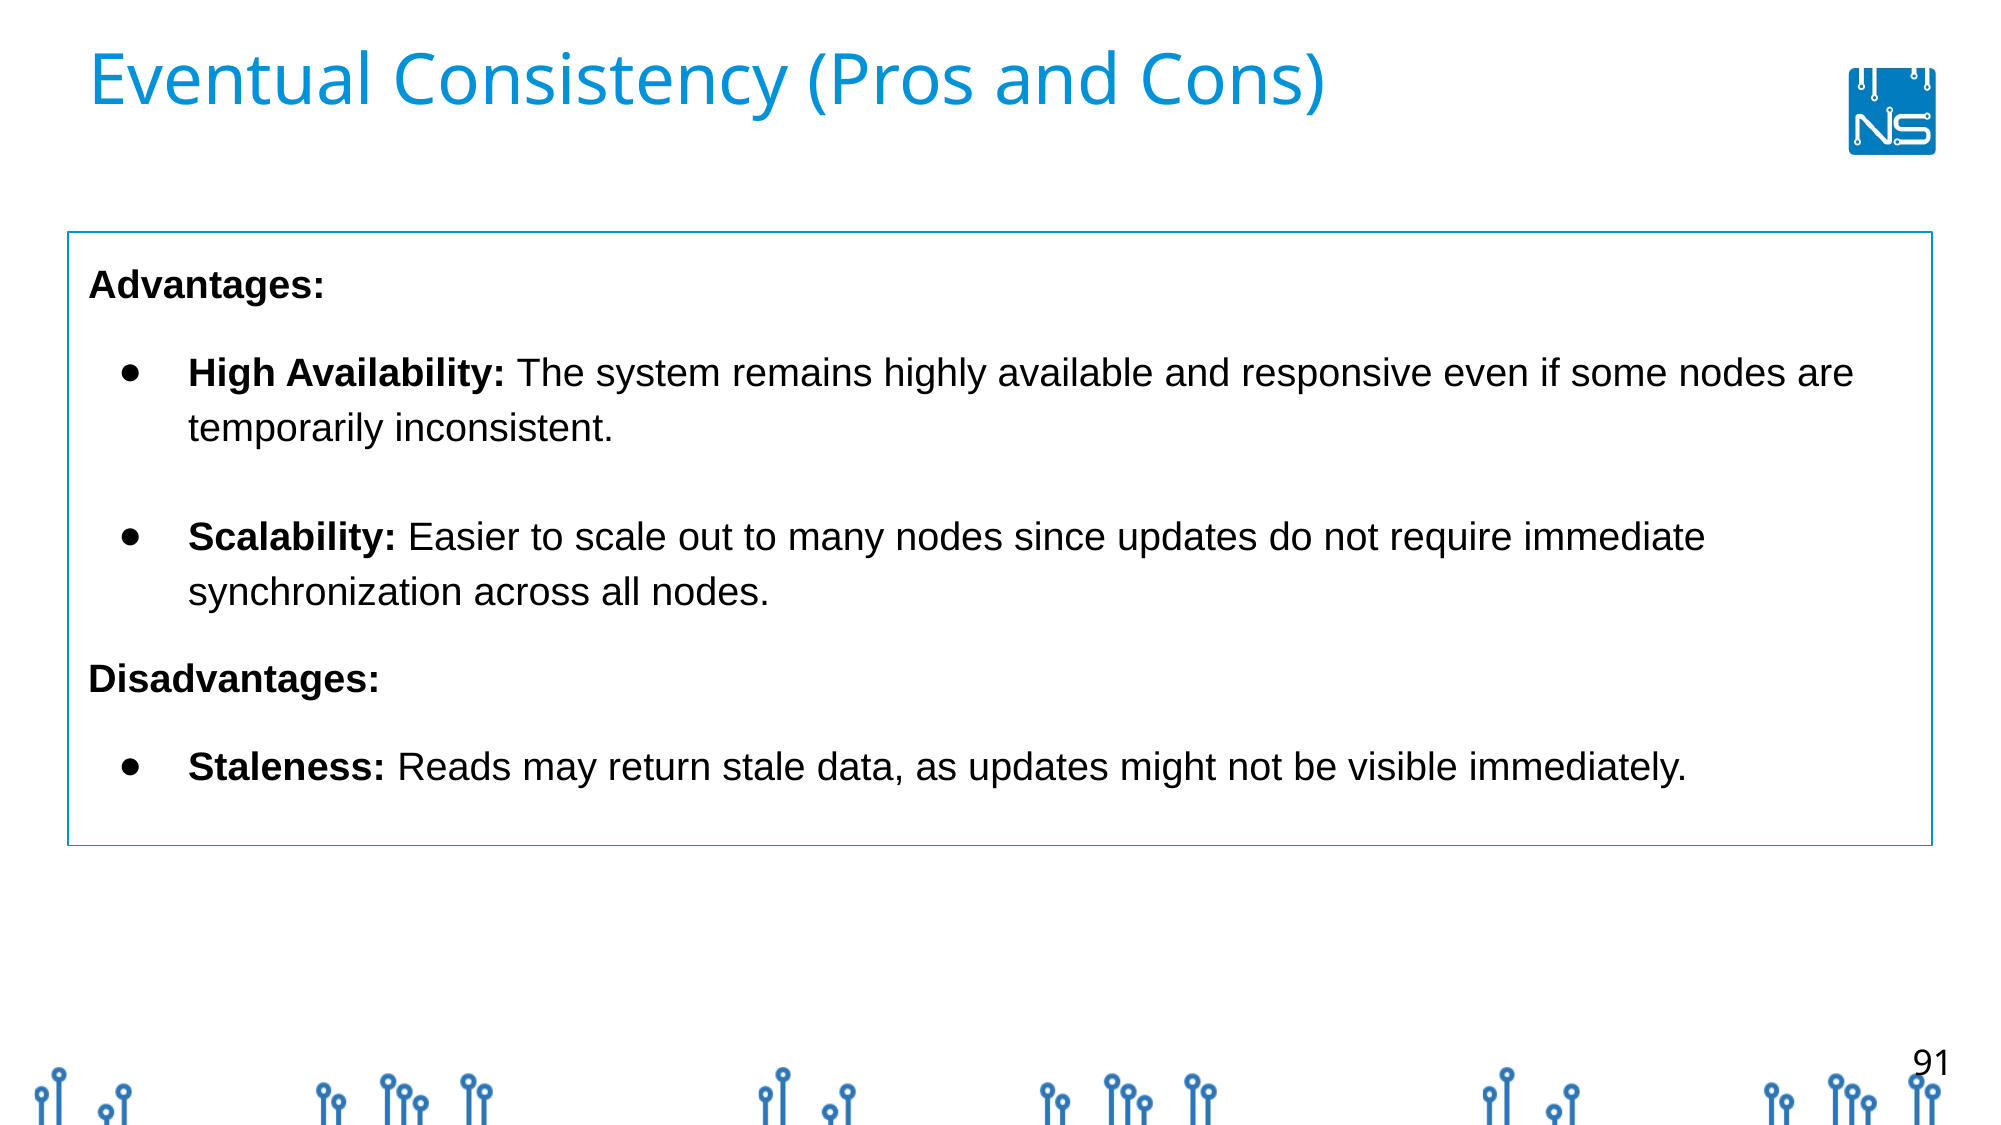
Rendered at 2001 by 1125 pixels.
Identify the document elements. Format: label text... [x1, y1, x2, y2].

title Eventual Consistency (Pros and Cons) [68, 13, 1810, 119]
picture [758, 1067, 1242, 1125]
picture [1482, 1067, 1966, 1125]
list Advantages: High Availability: The system remains highly available and responsive even if some nodes are temporarily inconsistent. Scalability: Easier to scale out to many nodes since updates do not require immediate synchronization across all nodes. Disadvantages: Staleness: Reads may return stale data, as updates might not be visible immediately. [68, 232, 1932, 846]
picture [34, 1067, 518, 1125]
slide_number ‹#› [1853, 1019, 1974, 1106]
picture [1840, 59, 1944, 163]
